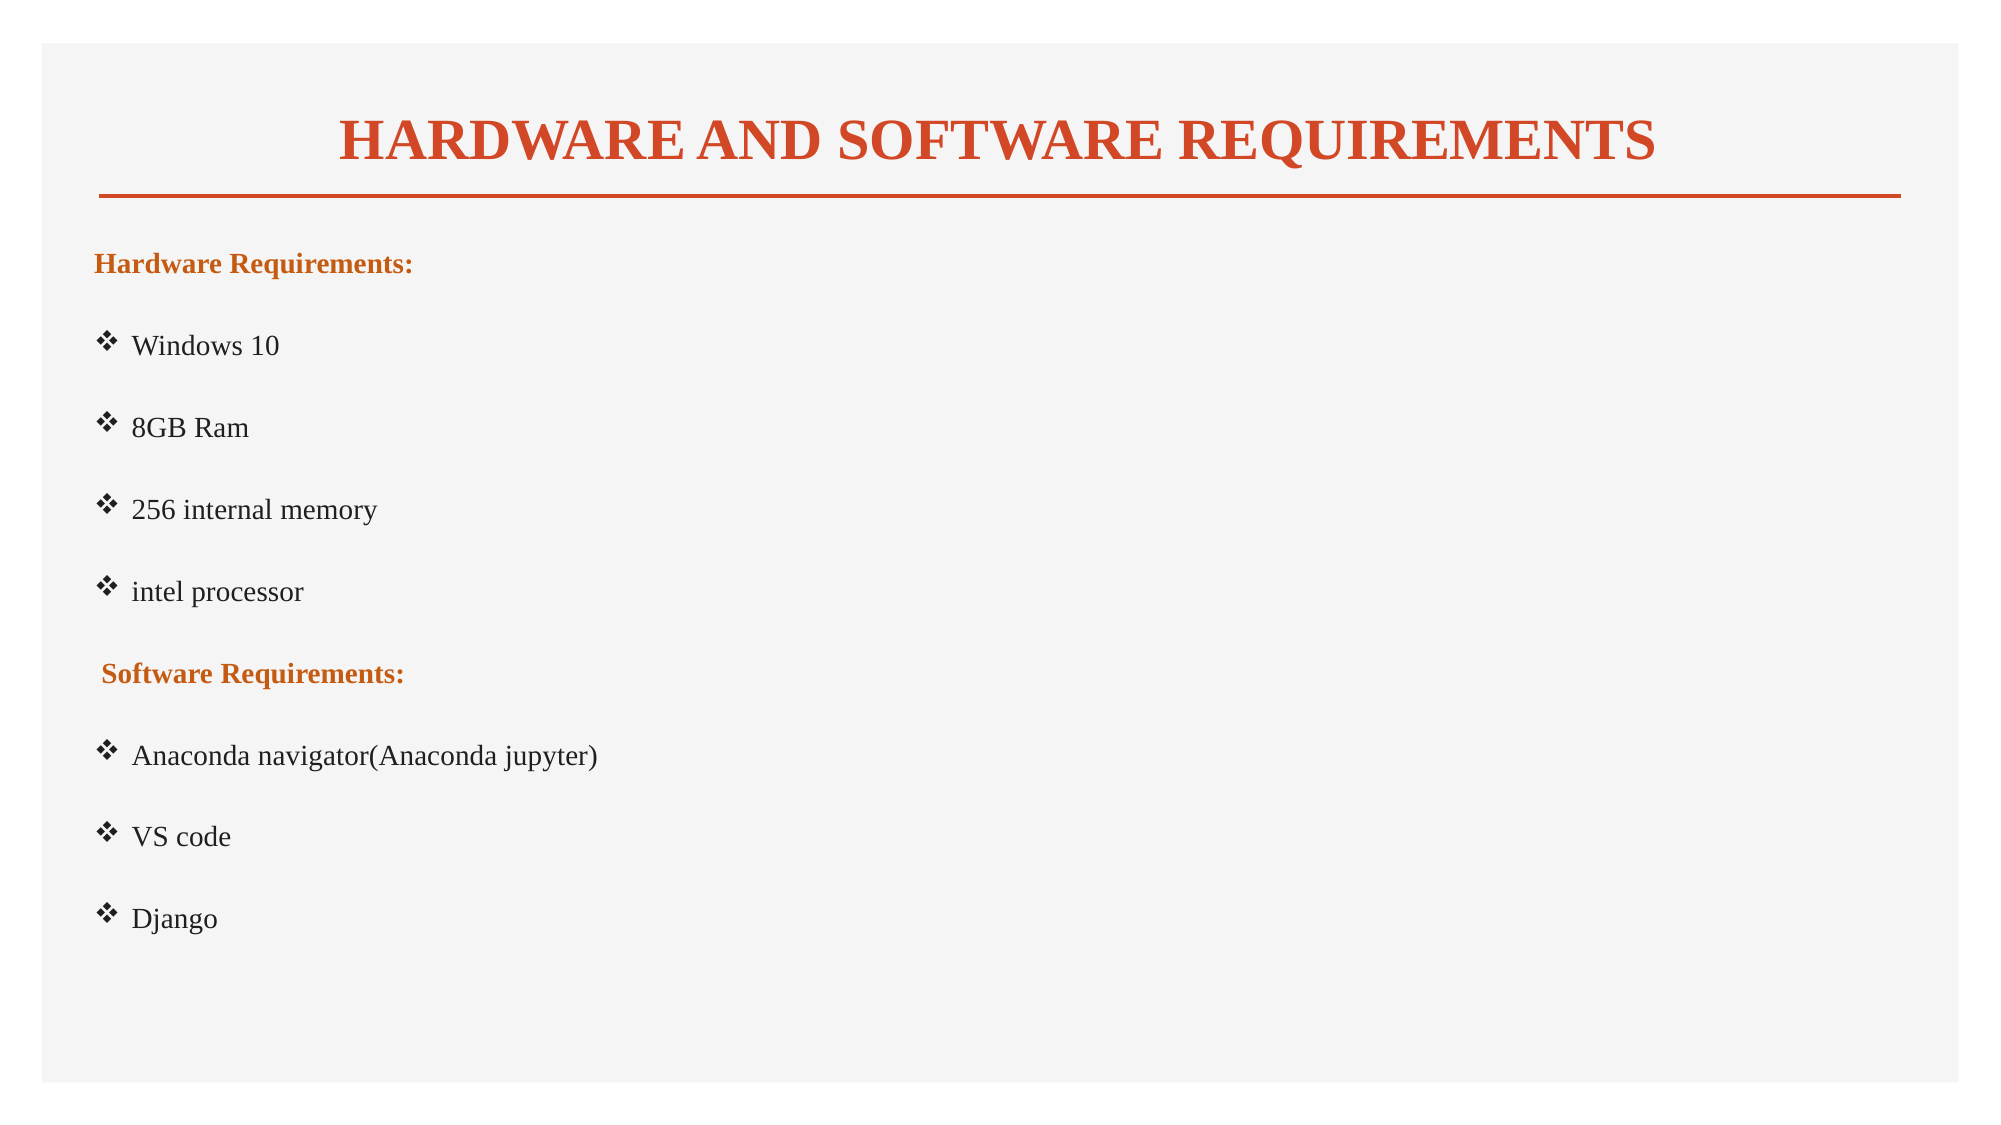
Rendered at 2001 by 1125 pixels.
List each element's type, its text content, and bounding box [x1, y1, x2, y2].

title HARDWARE AND SOFTWARE REQUIREMENTS [100, 73, 1897, 179]
text_box Hardware Requirements: Windows 10 8GB Ram 256 internal memory intel processor Software Requirements: Anaconda navigator(Anaconda jupyter) VS code Django [79, 232, 1921, 1059]
